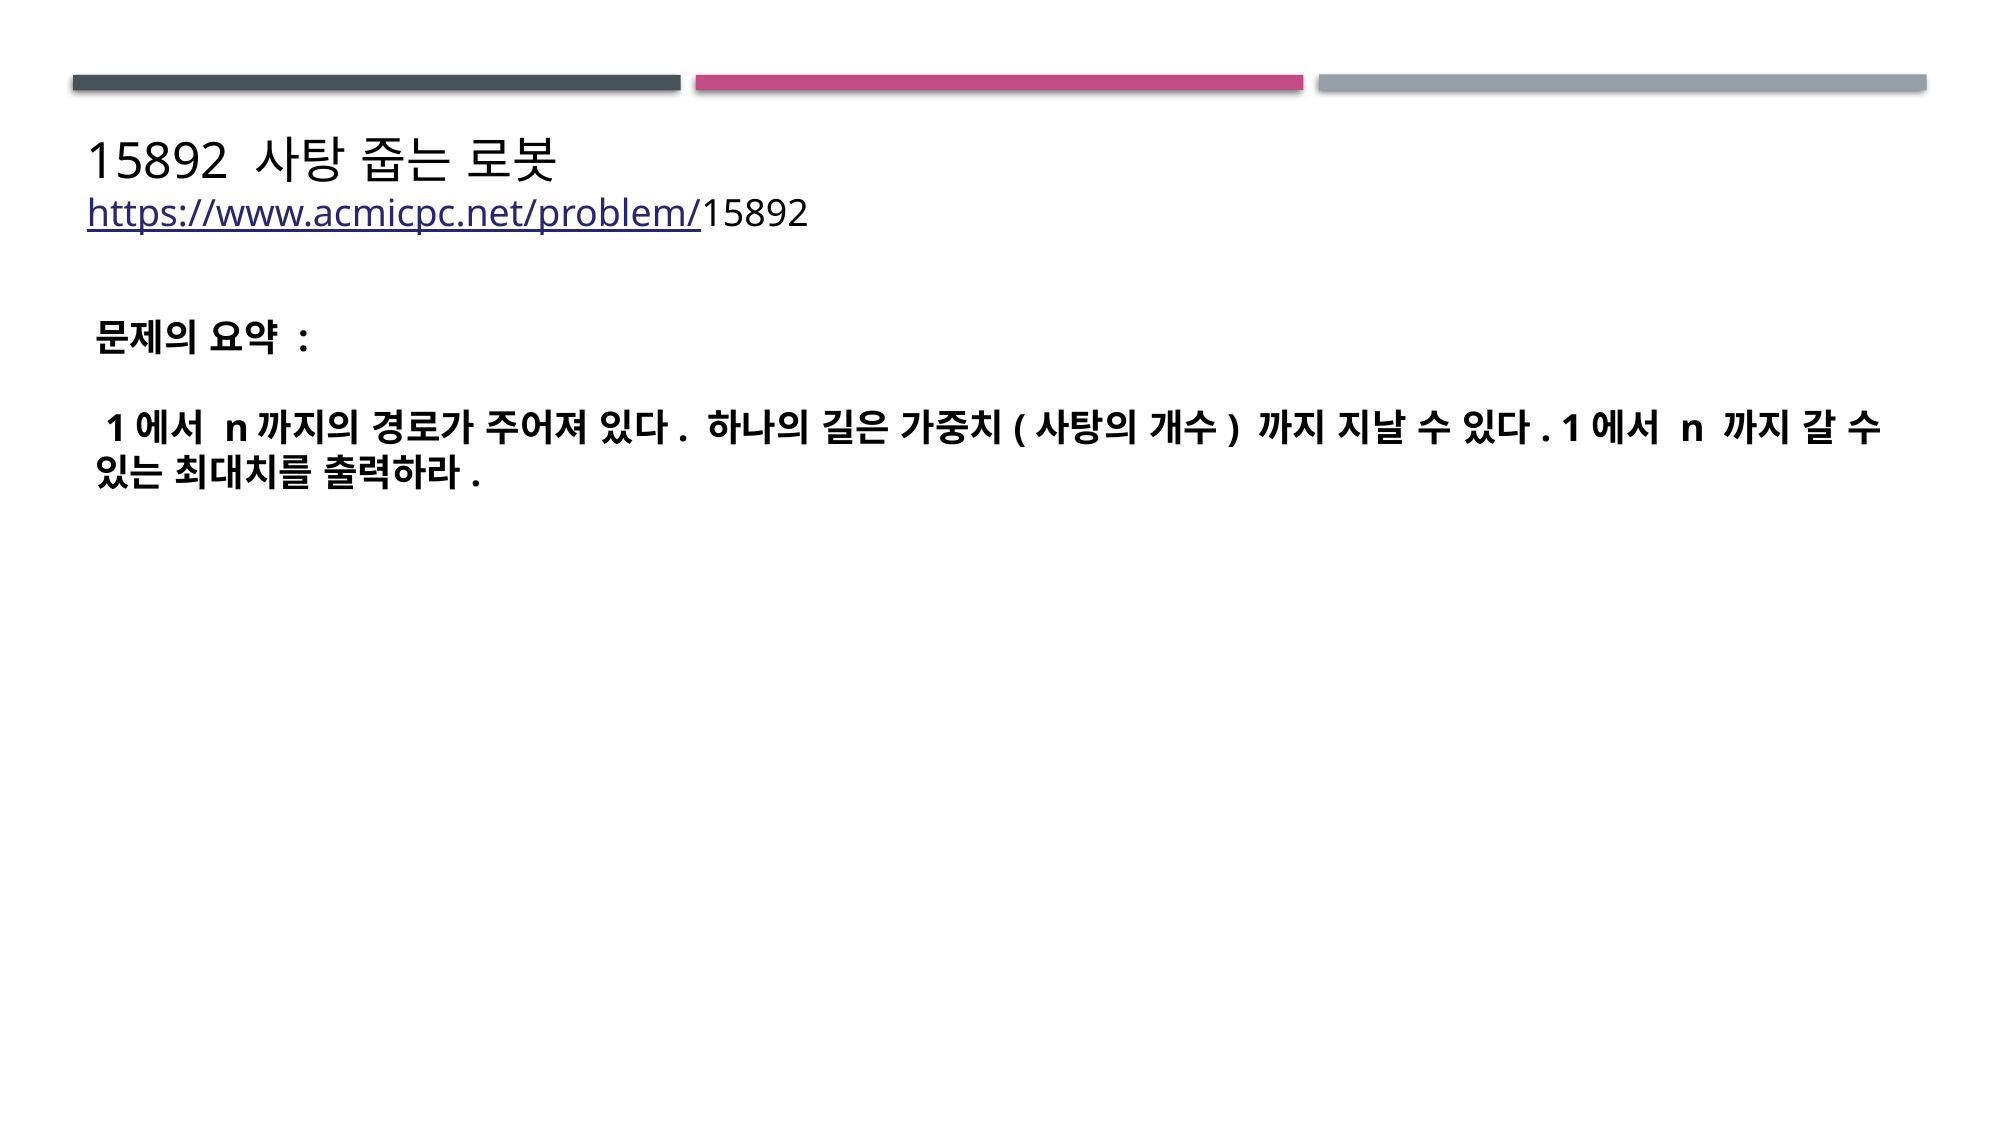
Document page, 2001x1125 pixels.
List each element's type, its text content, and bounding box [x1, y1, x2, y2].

text_box 15892 사탕 줍는 로봇 https://www.acmicpc.net/problem/15892 [72, 121, 1928, 293]
text_box 문제의 요약 : 1에서 n까지의 경로가 주어져 있다. 하나의 길은 가중치(사탕의 개수) 까지 지날 수 있다. 1에서 n 까지 갈 수 있는 최대치를 출력하라. [80, 306, 1928, 501]
